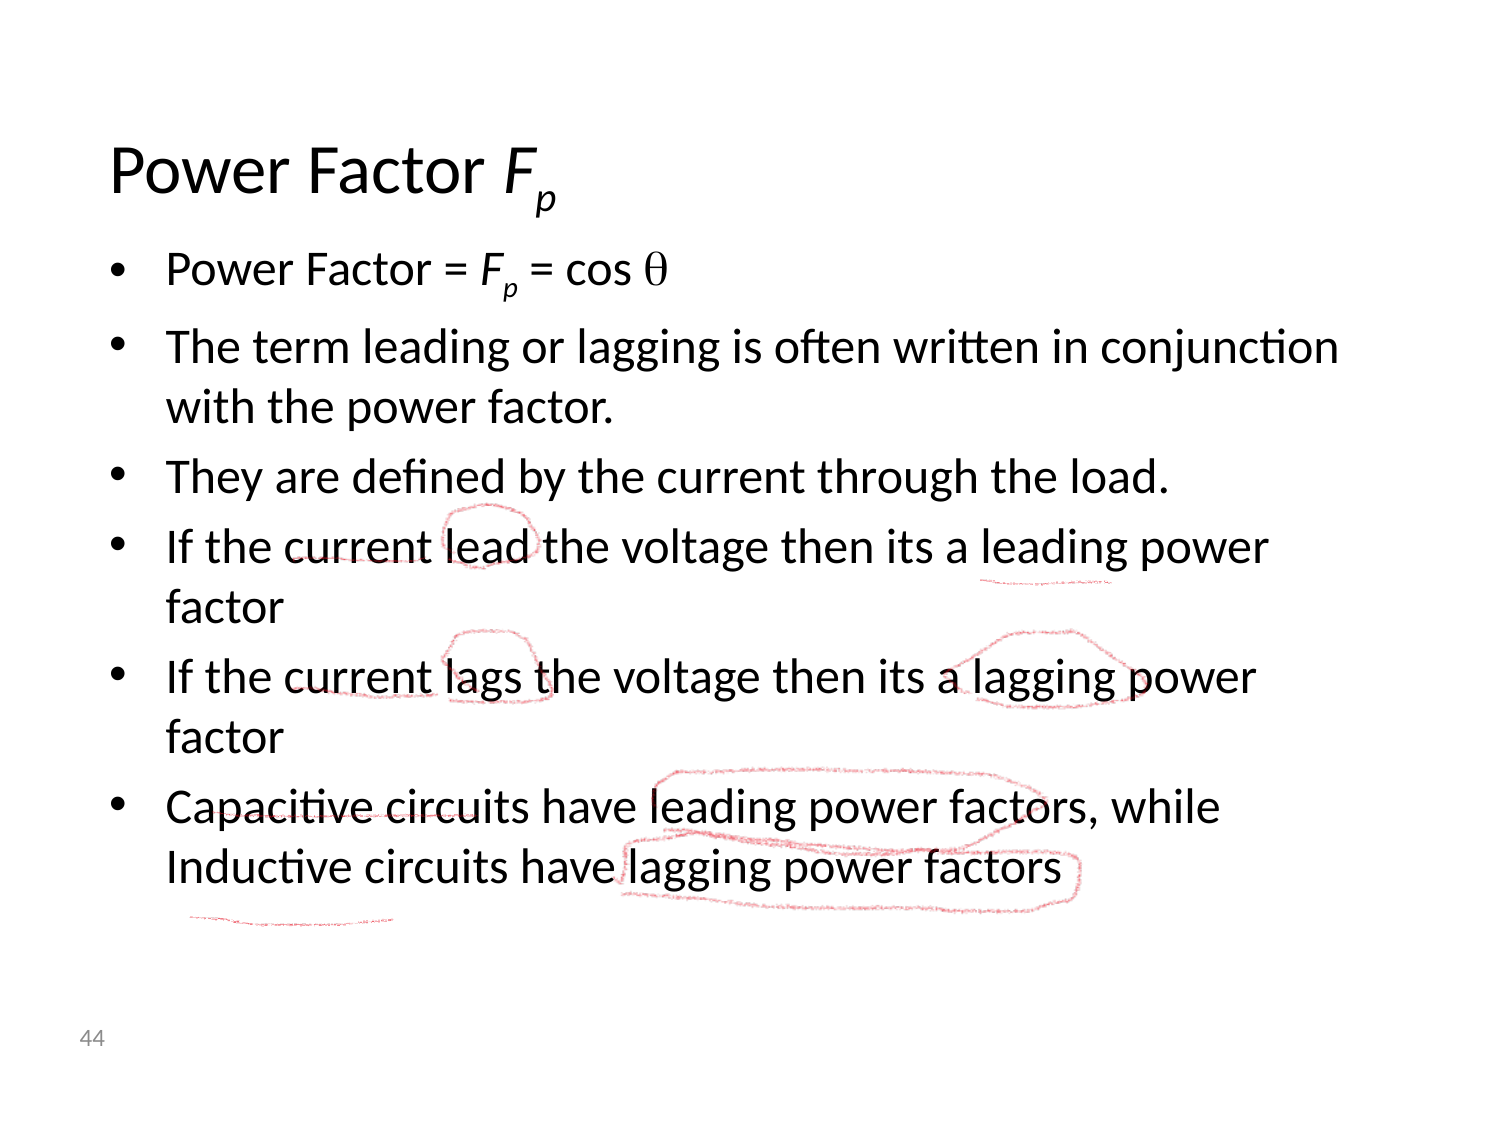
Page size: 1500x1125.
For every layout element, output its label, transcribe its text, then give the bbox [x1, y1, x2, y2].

picture [204, 792, 490, 836]
picture [603, 559, 1157, 944]
title Power Factor Fp [93, 115, 1368, 227]
picture [282, 601, 563, 732]
slide_number 44 [64, 1006, 415, 1067]
list Power Factor = Fp = cos  The term leading or lagging is often written in conjunction with the power factor. They are defined by the current through the load. If the current lead the voltage then its a leading power factor If the current lags the voltage then its a lagging power factor Capacitive circuits have leading power factors, while Inductive circuits have lagging power factors [93, 227, 1368, 755]
picture [182, 895, 405, 946]
picture [287, 476, 549, 597]
